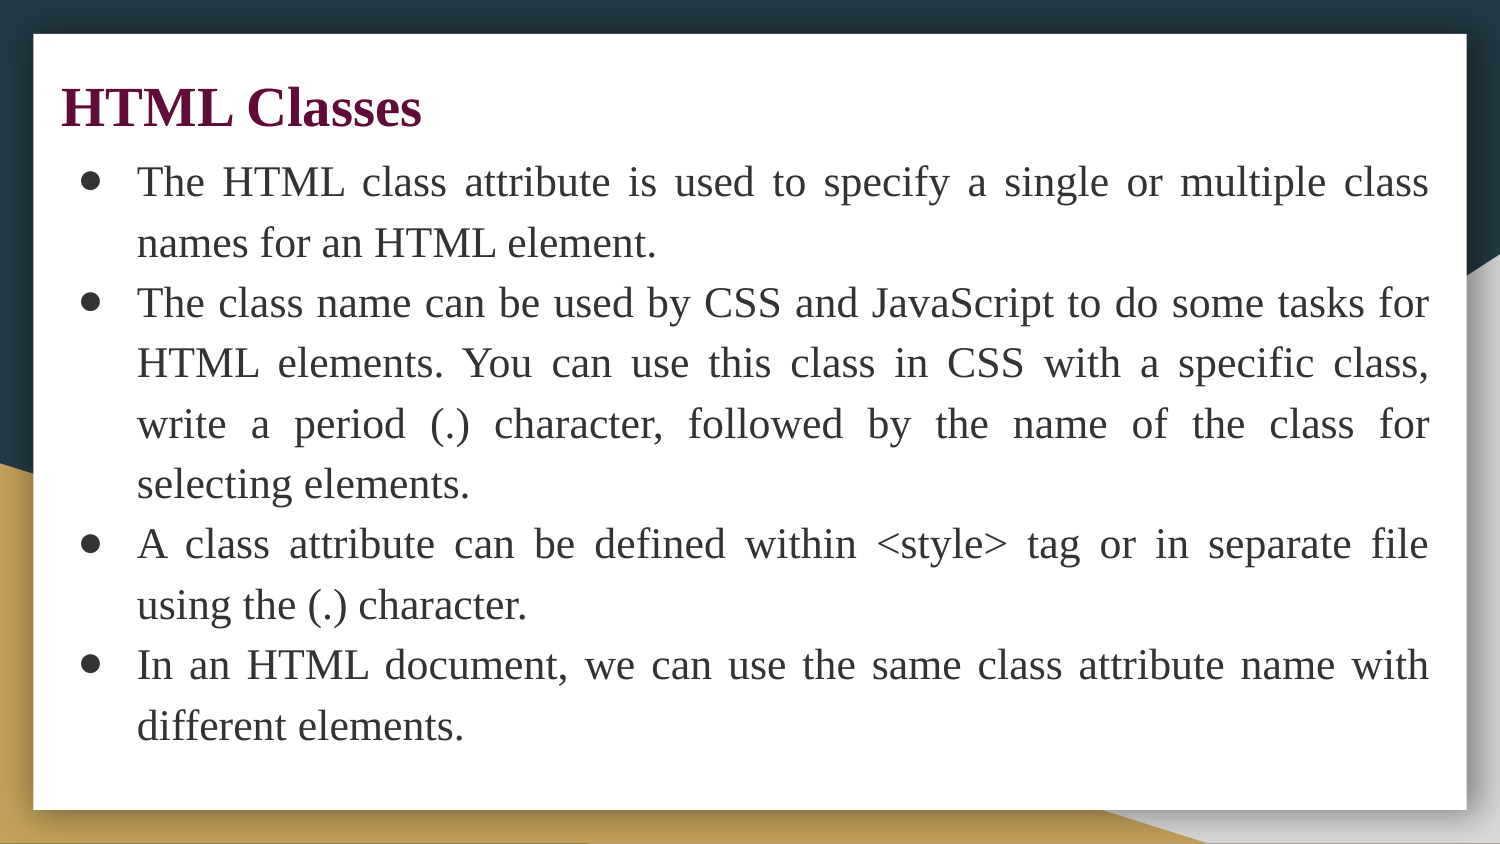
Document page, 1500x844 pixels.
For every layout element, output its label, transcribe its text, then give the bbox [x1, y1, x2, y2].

title HTML Classes [46, 42, 1366, 130]
list The HTML class attribute is used to specify a single or multiple class names for an HTML element. The class name can be used by CSS and JavaScript to do some tasks for HTML elements. You can use this class in CSS with a specific class, write a period (.) character, followed by the name of the class for selecting elements. A class attribute can be defined within <style> tag or in separate file using the (.) character. In an HTML document, we can use the same class attribute name with different elements. [46, 130, 1446, 729]
